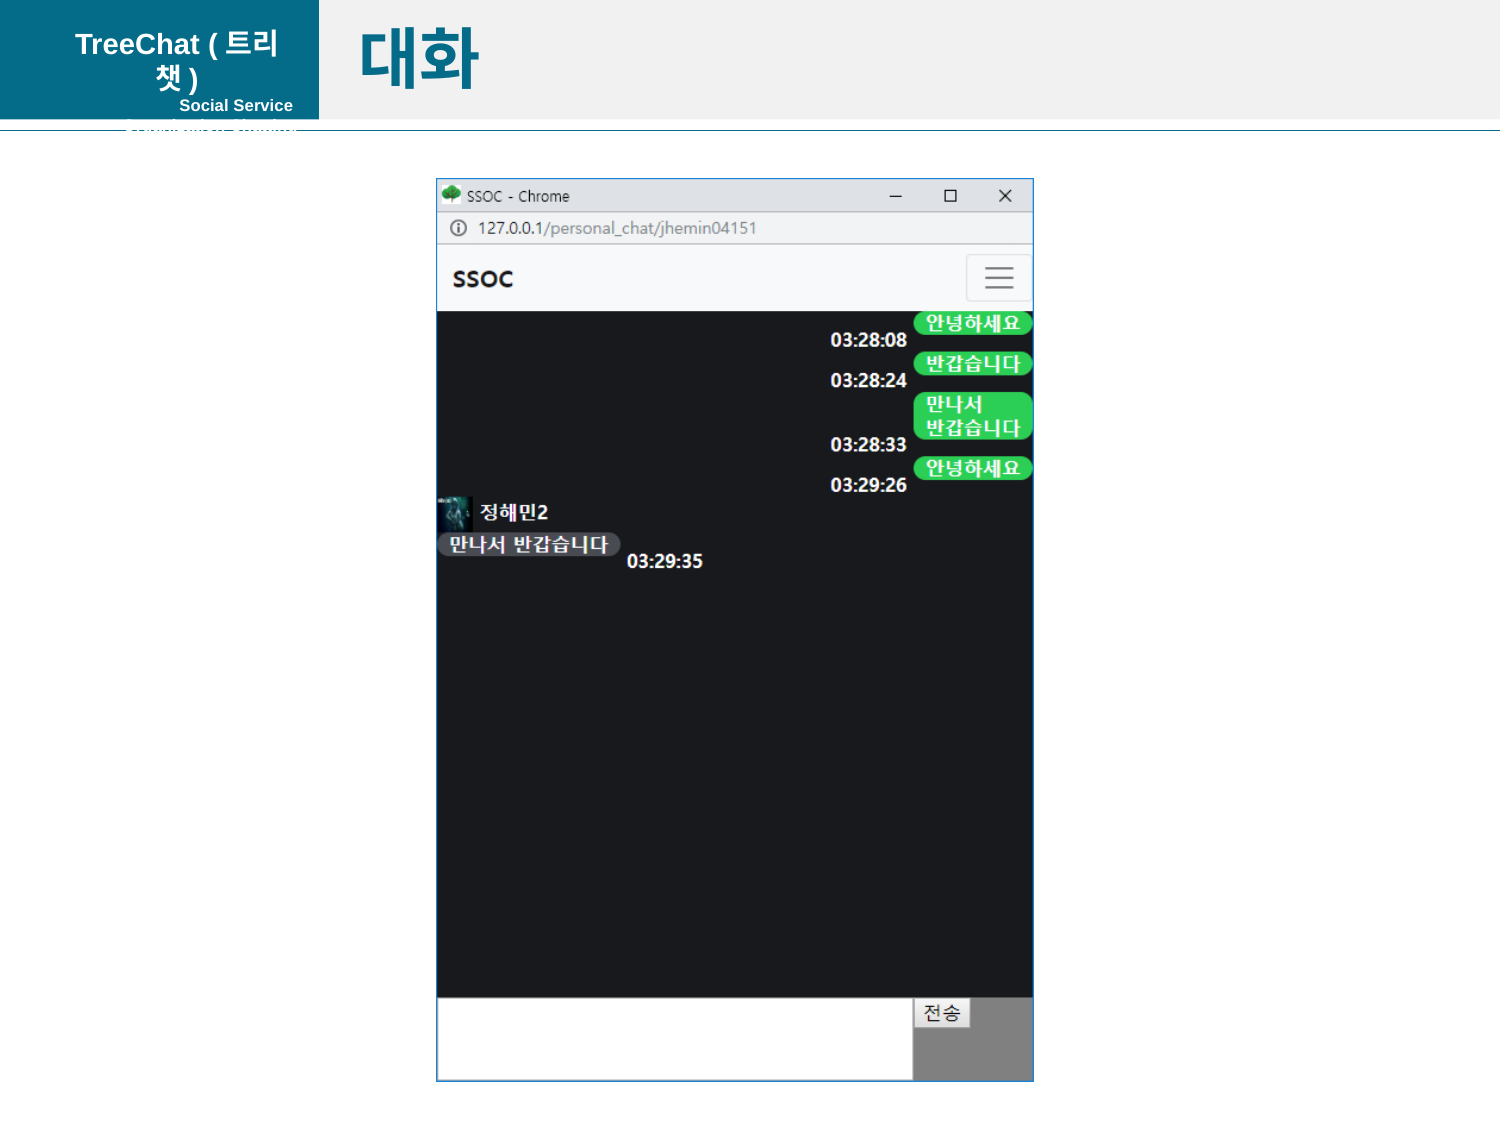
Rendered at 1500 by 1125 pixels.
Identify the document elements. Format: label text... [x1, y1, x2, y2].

picture [436, 178, 1034, 1082]
text_box TreeChat (트리챗) Social Service Organization Chatting [41, 17, 313, 143]
text_box 대화 [346, 19, 1004, 105]
